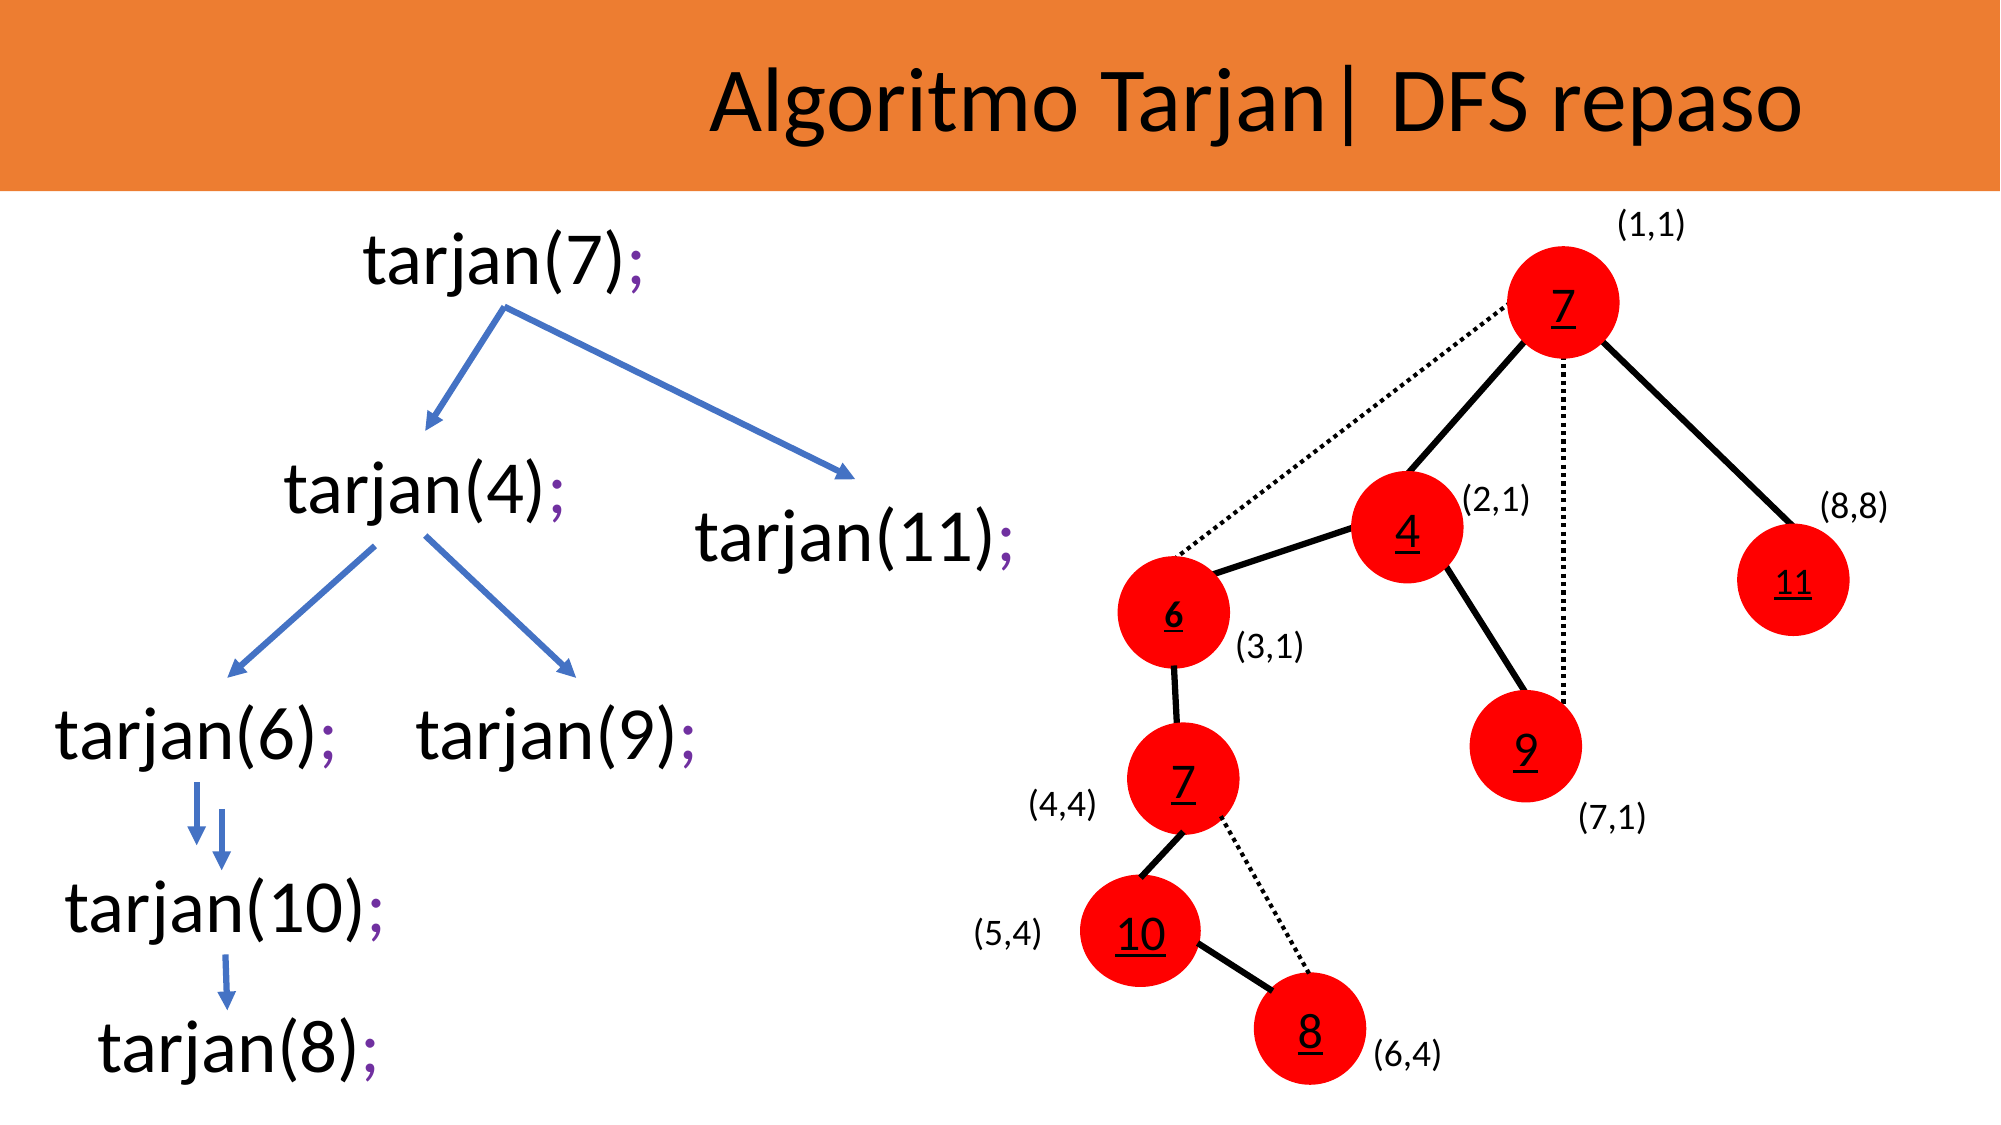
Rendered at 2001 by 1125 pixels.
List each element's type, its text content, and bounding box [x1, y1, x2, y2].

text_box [504, 307, 856, 480]
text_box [958, 191, 1949, 1082]
text_box Algoritmo Tarjan| DFS repaso [694, 32, 1821, 158]
text_box tarjan(11); [676, 479, 958, 584]
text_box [425, 307, 504, 431]
text_box tarjan(9); [400, 677, 752, 783]
text_box tarjan(8); [52, 990, 426, 1096]
text_box [0, 0, 2000, 192]
text_box tarjan(7); [263, 201, 746, 307]
text_box tarjan(4); [249, 430, 601, 536]
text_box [425, 536, 577, 678]
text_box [227, 545, 375, 678]
text_box tarjan(10); [39, 849, 412, 955]
text_box tarjan(6); [32, 677, 362, 783]
